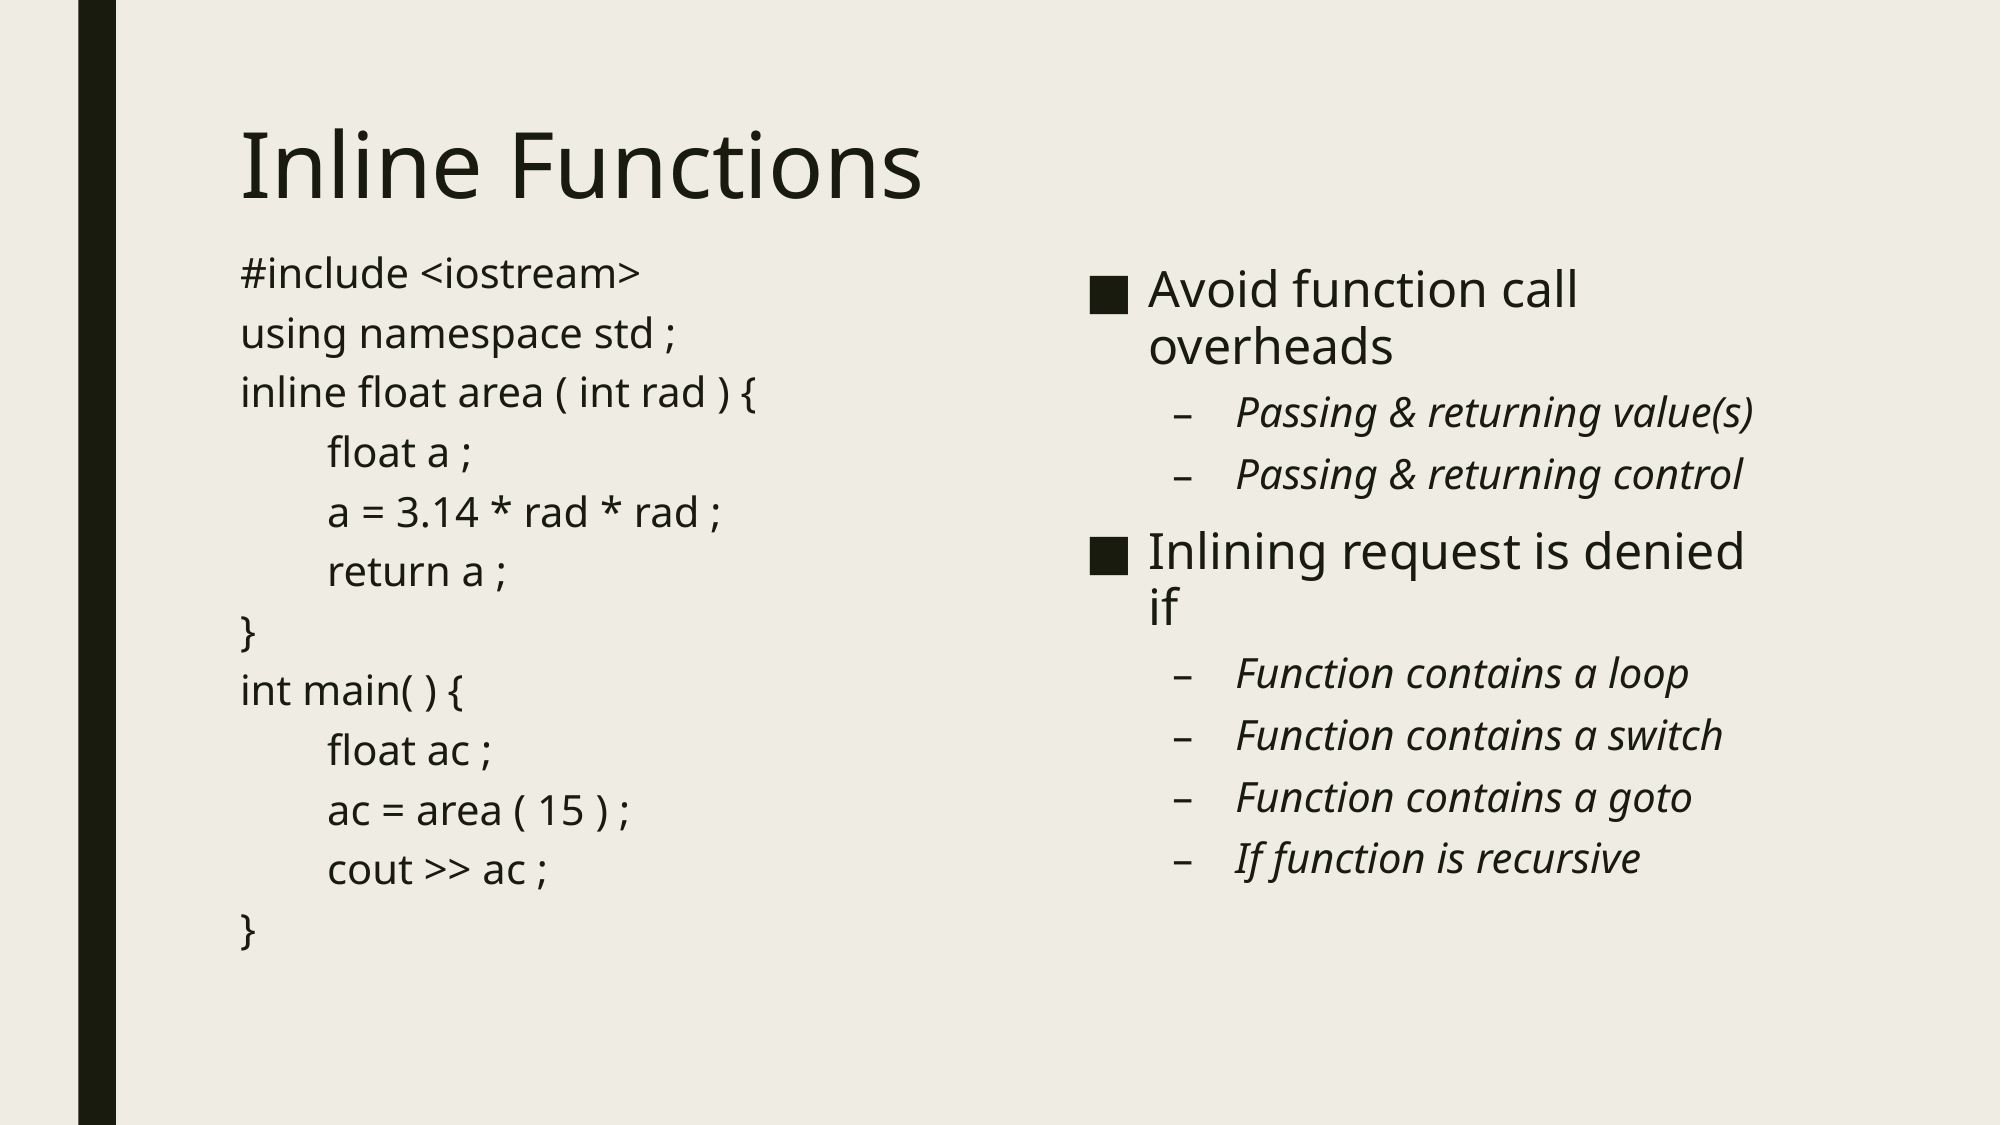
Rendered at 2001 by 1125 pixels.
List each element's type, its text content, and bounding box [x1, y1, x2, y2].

title Inline Functions [225, 112, 1800, 244]
list #include <iostream> using namespace std ; inline float area ( int rad ) { float a ; a = 3.14 * rad * rad ; return a ; } int main( ) { float ac ; ac = area ( 15 ) ; cout >> ac ; } [225, 243, 955, 963]
list Avoid function call overheads Passing & returning value(s) Passing & returning control Inlining request is denied if Function contains a loop Function contains a switch Function contains a goto If function is recursive [1070, 255, 1801, 963]
